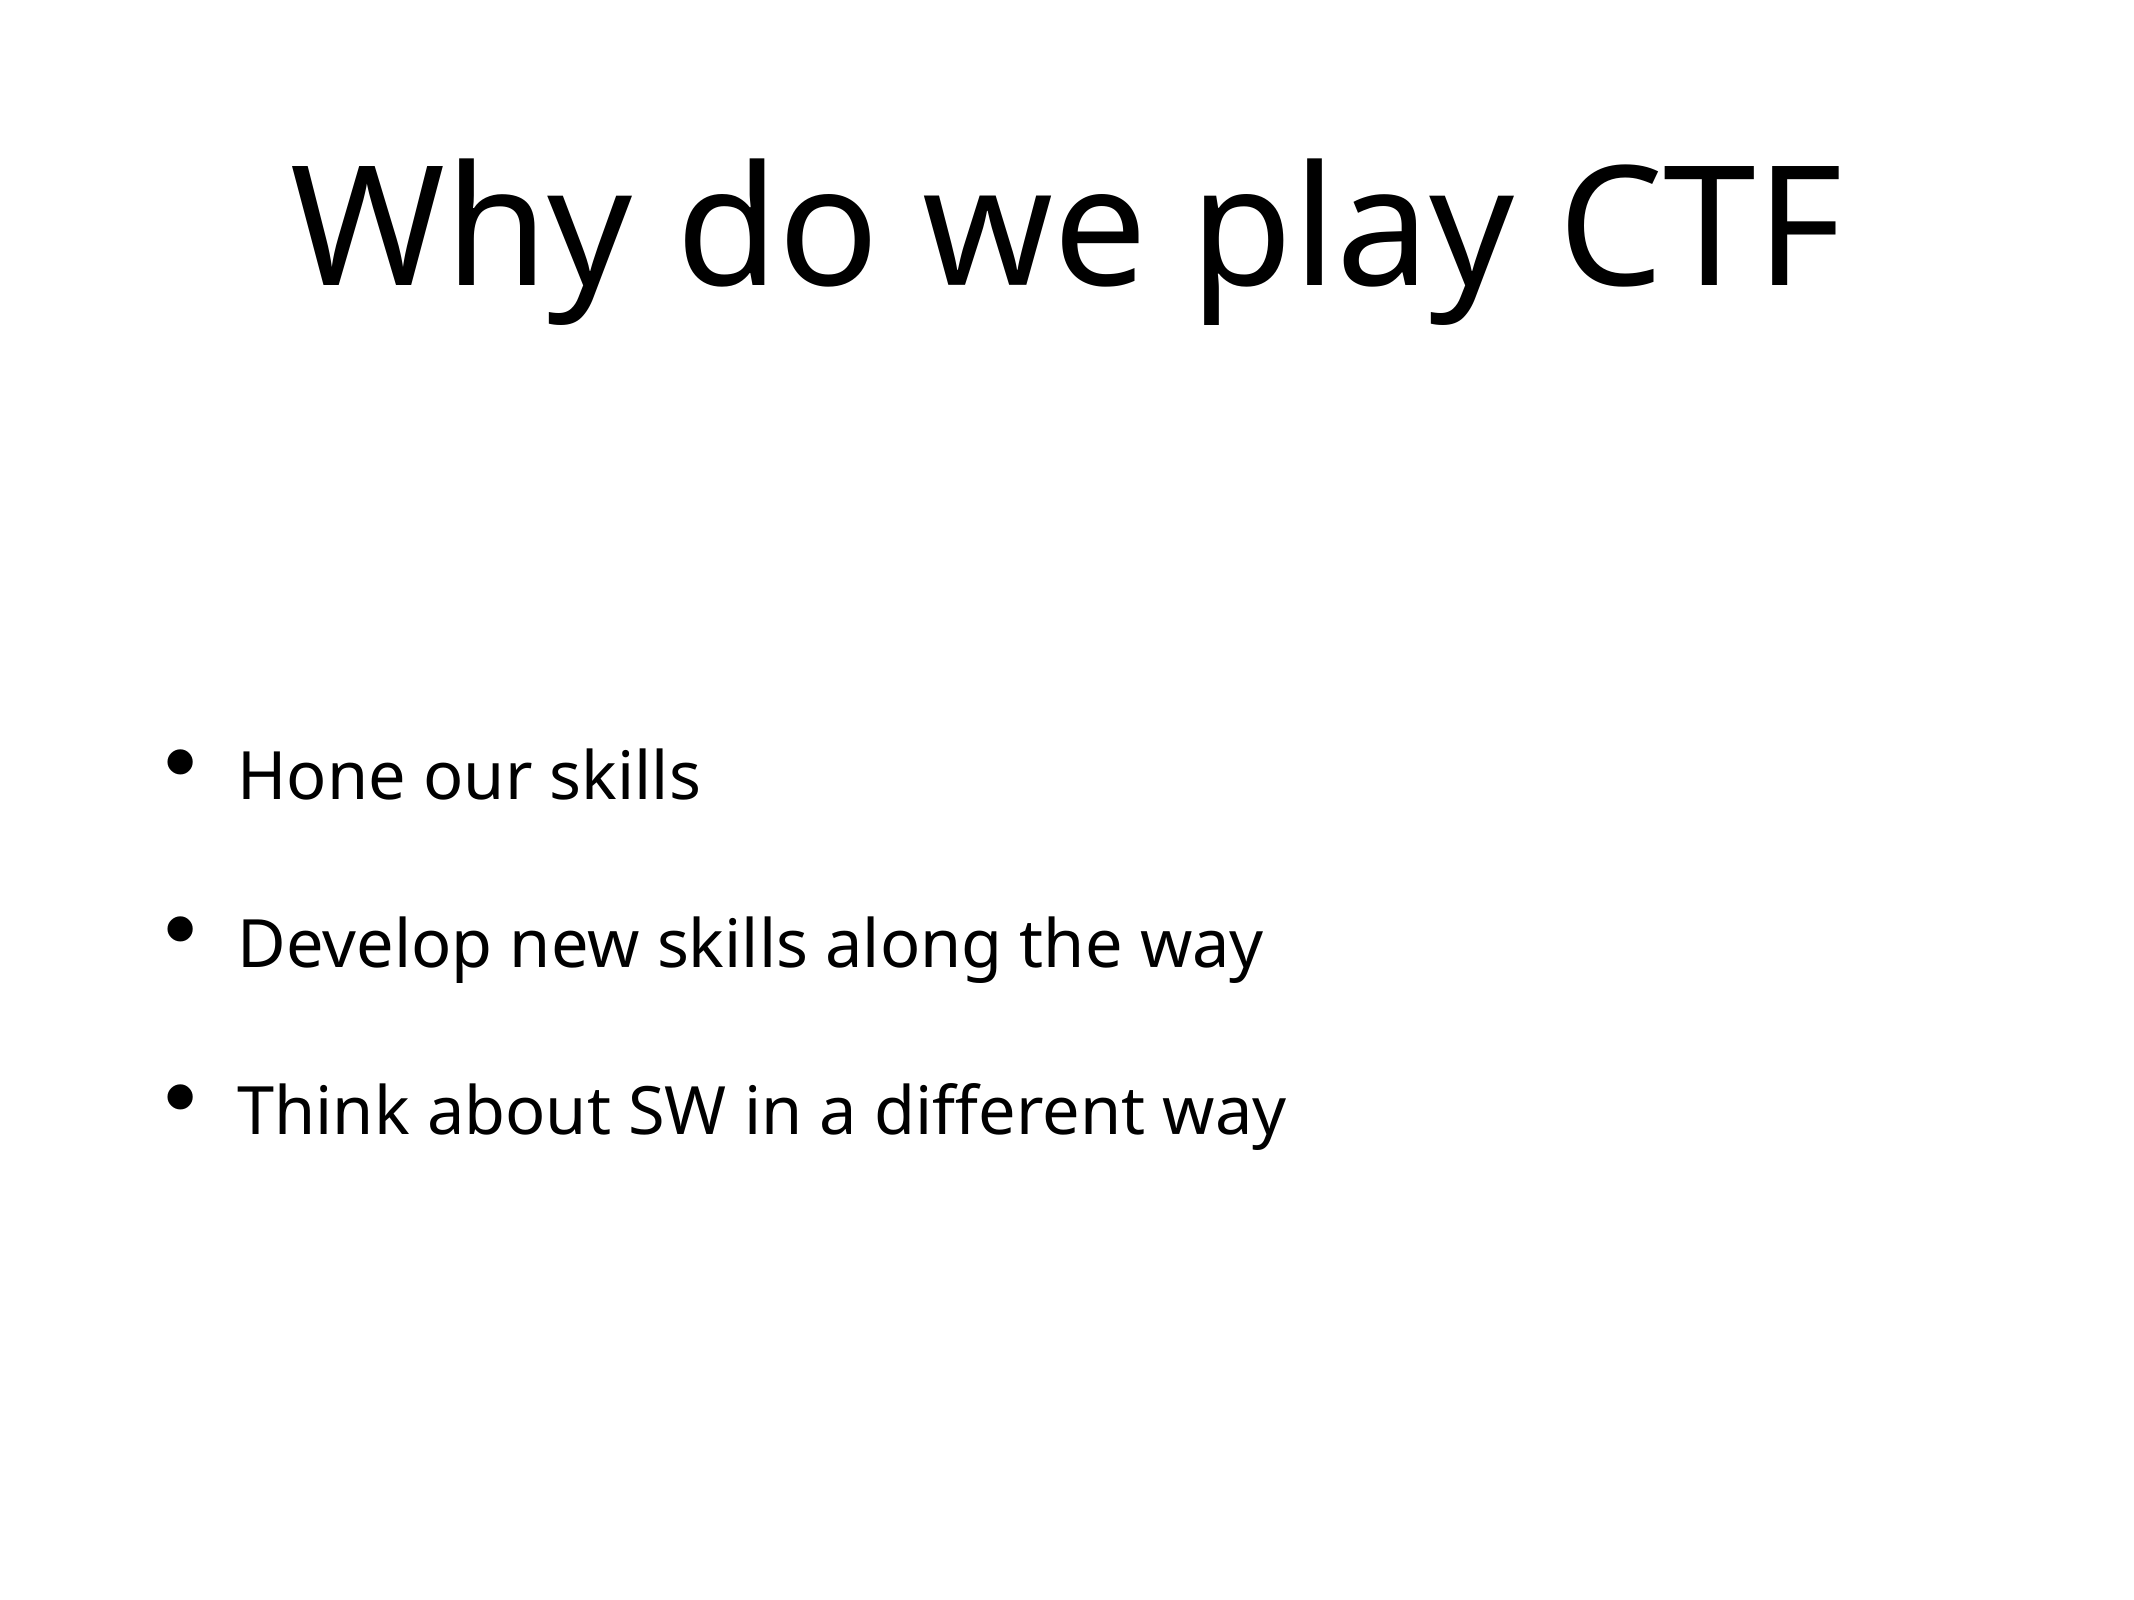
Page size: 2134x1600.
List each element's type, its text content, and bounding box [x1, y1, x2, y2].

title Why do we play CTF [155, 41, 1978, 397]
list Hone our skills Develop new skills along the way Think about SW in a different way [155, 424, 1978, 1457]
